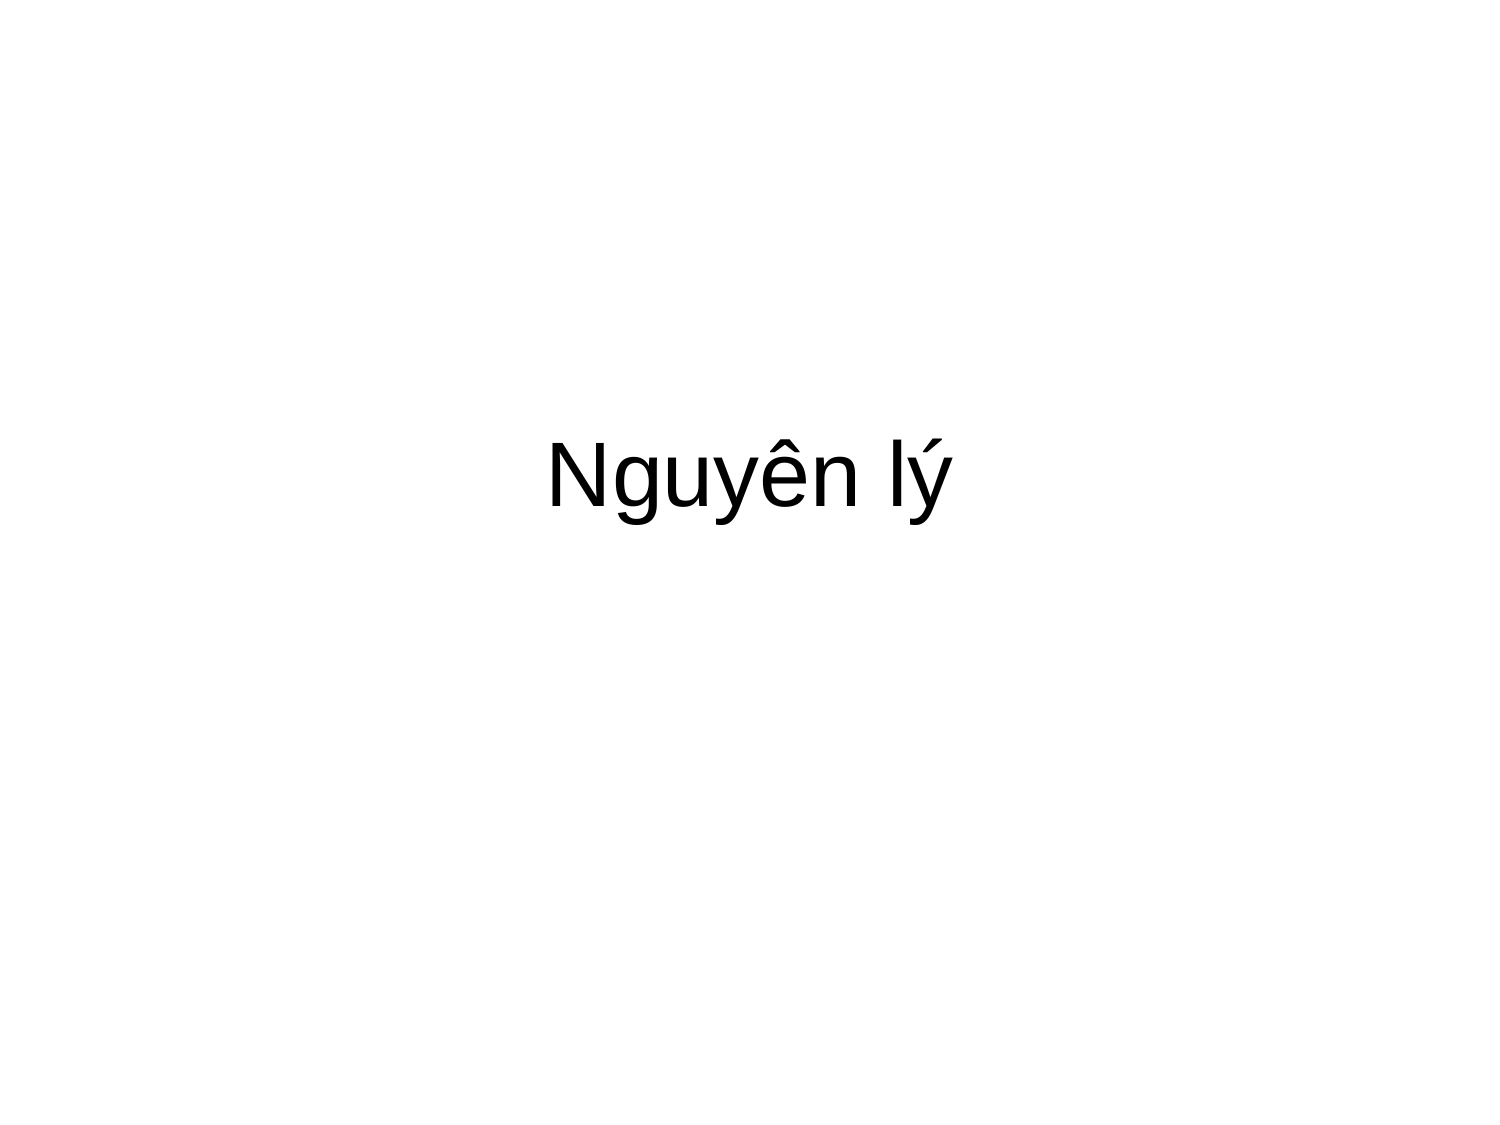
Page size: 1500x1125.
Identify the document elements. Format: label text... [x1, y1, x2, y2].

title Nguyên lý [112, 349, 1388, 591]
